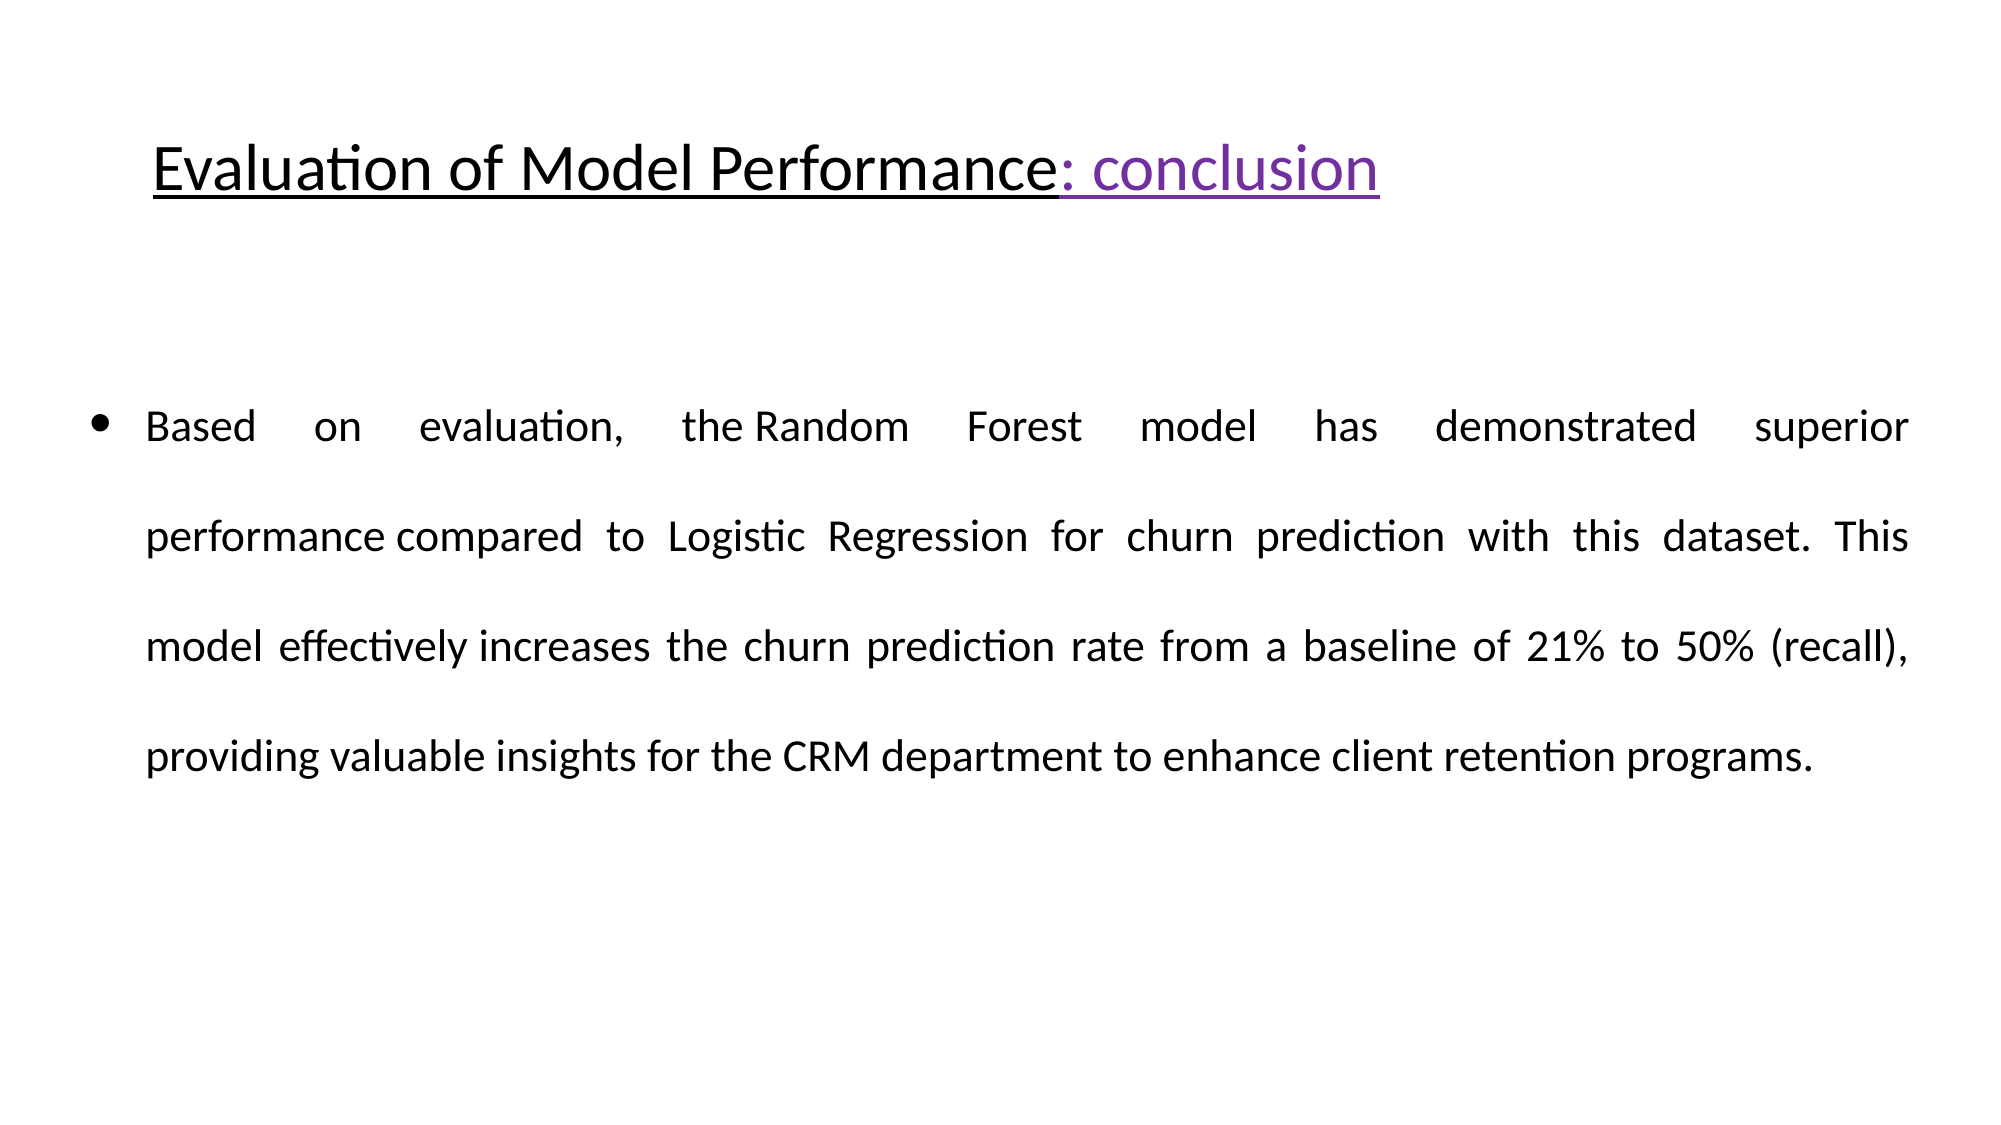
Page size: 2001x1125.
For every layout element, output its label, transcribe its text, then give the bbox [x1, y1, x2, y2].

title Evaluation of Model Performance: conclusion [137, 59, 1863, 277]
list Based on evaluation, the Random Forest model has demonstrated superior performance compared to Logistic Regression for churn prediction with this dataset. This model effectively increases the churn prediction rate from a baseline of 21% to 50% (recall), providing valuable insights for the CRM department to enhance client retention programs. [74, 277, 1926, 788]
